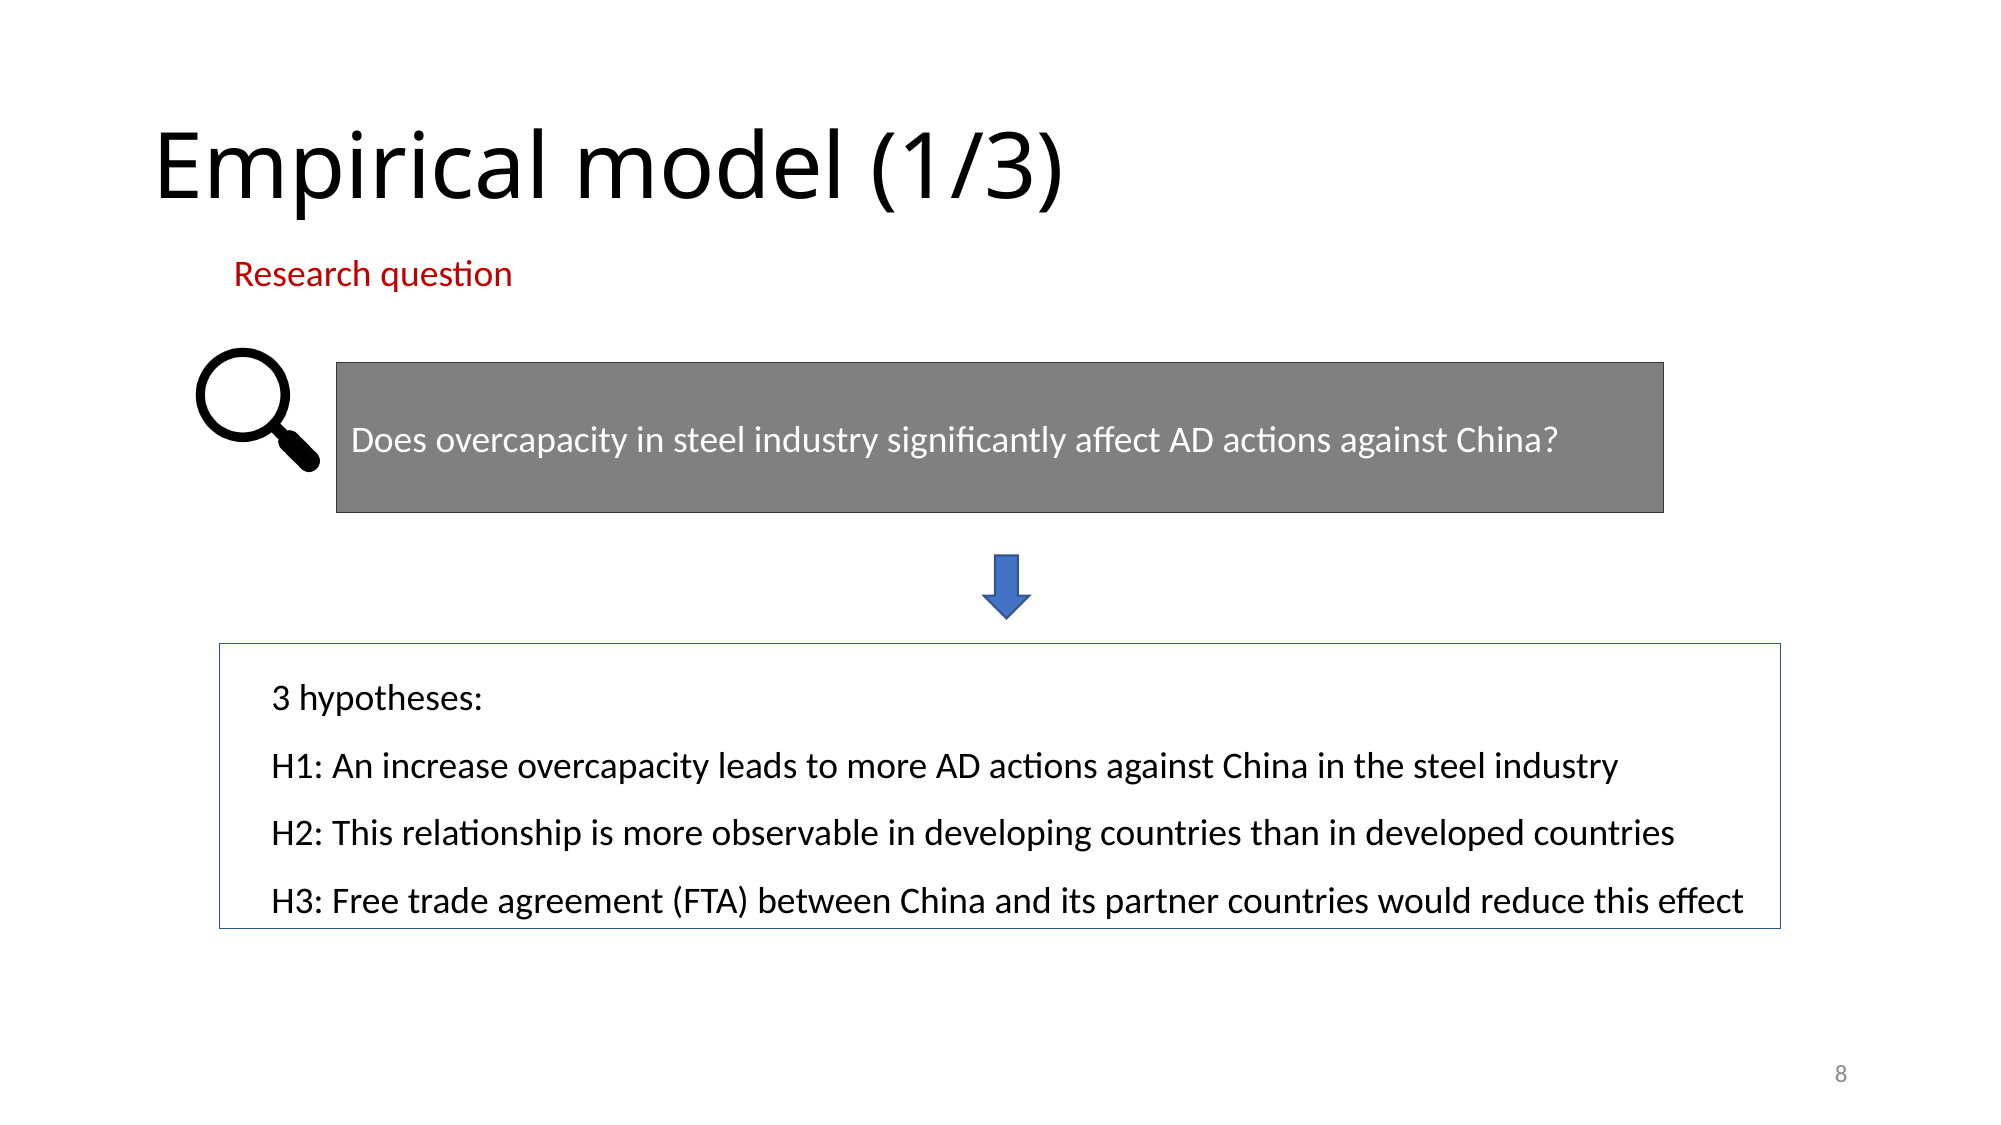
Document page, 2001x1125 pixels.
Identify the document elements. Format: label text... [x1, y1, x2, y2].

text_box Research question [219, 241, 585, 302]
text_box [981, 554, 1032, 620]
picture [182, 334, 333, 485]
slide_number 8 [1412, 1042, 1863, 1103]
title Empirical model (1/3) [137, 59, 1863, 278]
text_box Does overcapacity in steel industry significantly affect AD actions against China? [336, 362, 1664, 513]
text_box 3 hypotheses: H1: An increase overcapacity leads to more AD actions against China in the steel industry H2: This relationship is more observable in developing countries than in developed countries H3: Free trade agreement (FTA) between China and its partner countries would reduce this effect [219, 643, 1781, 929]
